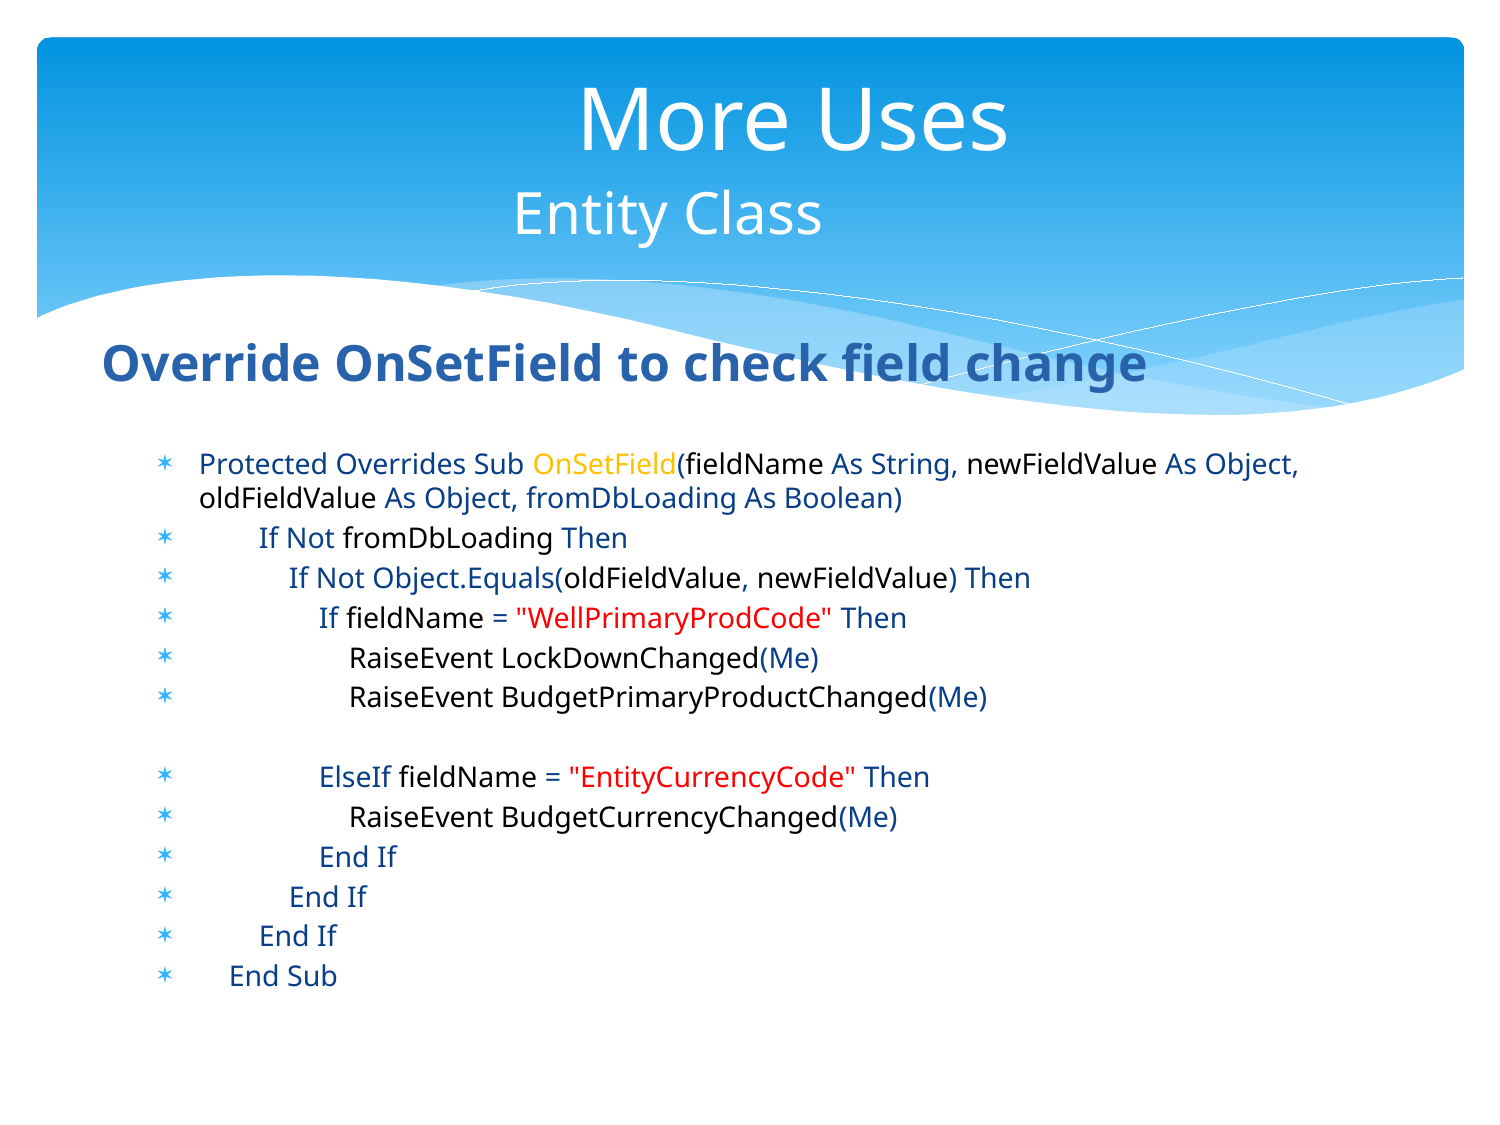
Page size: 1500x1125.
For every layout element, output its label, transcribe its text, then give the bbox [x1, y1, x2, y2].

list Protected Overrides Sub OnSetField(fieldName As String, newFieldValue As Object, oldFieldValue As Object, fromDbLoading As Boolean) If Not fromDbLoading Then If Not Object.Equals(oldFieldValue, newFieldValue) Then If fieldName = "WellPrimaryProdCode" Then RaiseEvent LockDownChanged(Me) RaiseEvent BudgetPrimaryProductChanged(Me) ElseIf fieldName = "EntityCurrencyCode" Then RaiseEvent BudgetCurrencyChanged(Me) End If End If End If End Sub [143, 438, 1359, 1005]
text_box More Uses [162, 55, 1425, 175]
text_box Override OnSetField to check field change [86, 312, 1300, 411]
title Entity Class [61, 161, 1275, 261]
